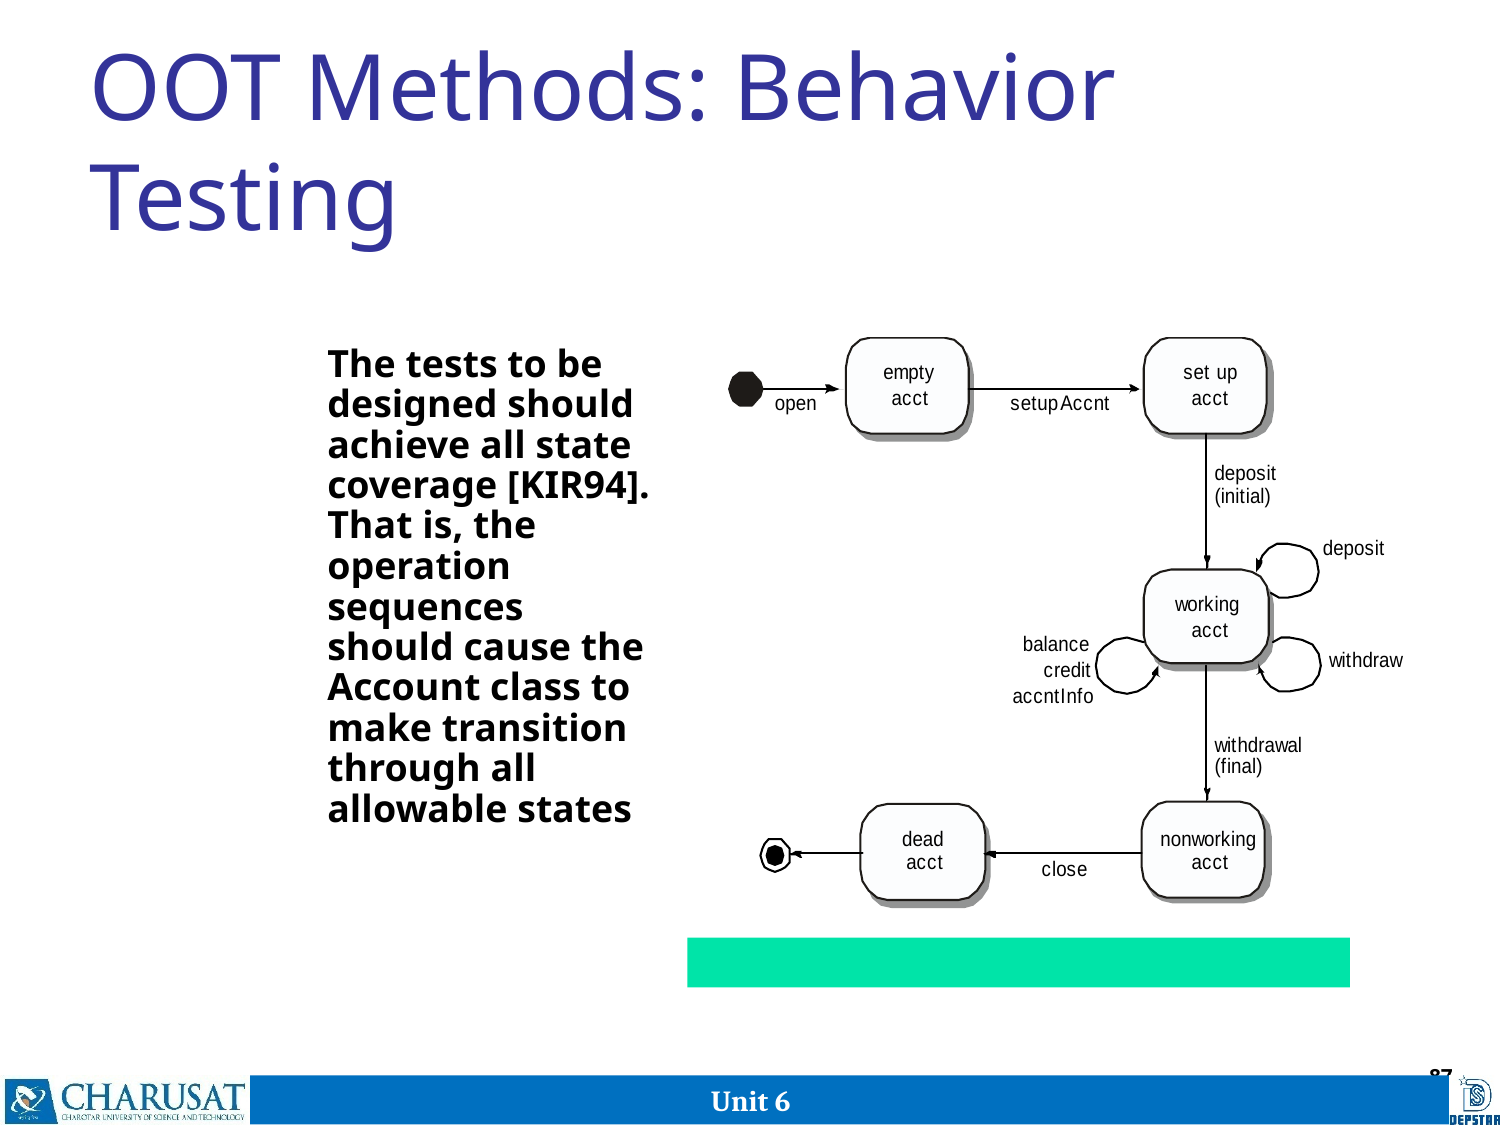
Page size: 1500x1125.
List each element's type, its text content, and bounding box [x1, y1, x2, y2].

text_box Unit 6 [251, 1075, 1447, 1125]
picture [1449, 1074, 1500, 1125]
slide_number 87 [1155, 1024, 1468, 1075]
picture [0, 1075, 250, 1125]
text_box The tests to be designed should achieve all state coverage [KIR94]. That is, the operation sequences should cause the Account class to make transition through all allowable states [312, 337, 674, 838]
text_box [687, 937, 696, 988]
picture [699, 337, 1407, 983]
title OOT Methods: Behavior Testing [75, 45, 1425, 233]
